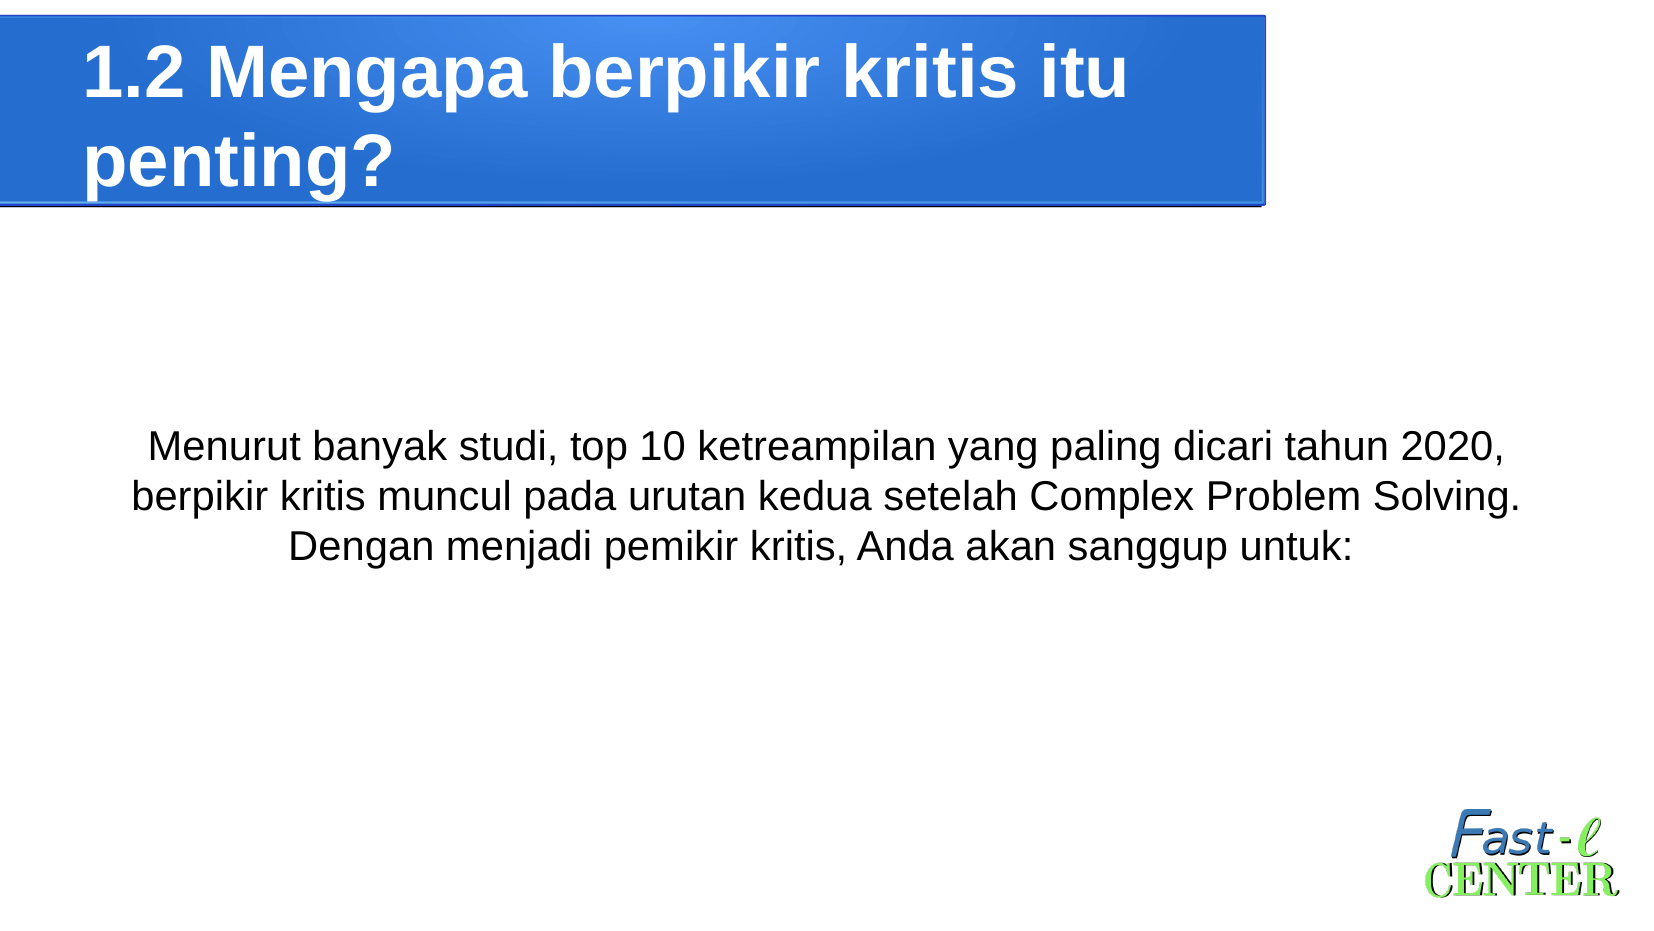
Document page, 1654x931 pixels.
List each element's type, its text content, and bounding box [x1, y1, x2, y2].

text_box Menurut banyak studi, top 10 ketreampilan yang paling dicari tahun 2020, berpikir kritis muncul pada urutan kedua setelah Complex Problem Solving. Dengan menjadi pemikir kritis, Anda akan sanggup untuk: [82, 224, 1571, 764]
picture [1424, 809, 1621, 901]
text_box 1.2 Mengapa berpikir kritis itu penting? [82, 29, 1235, 196]
picture [0, 13, 1269, 211]
